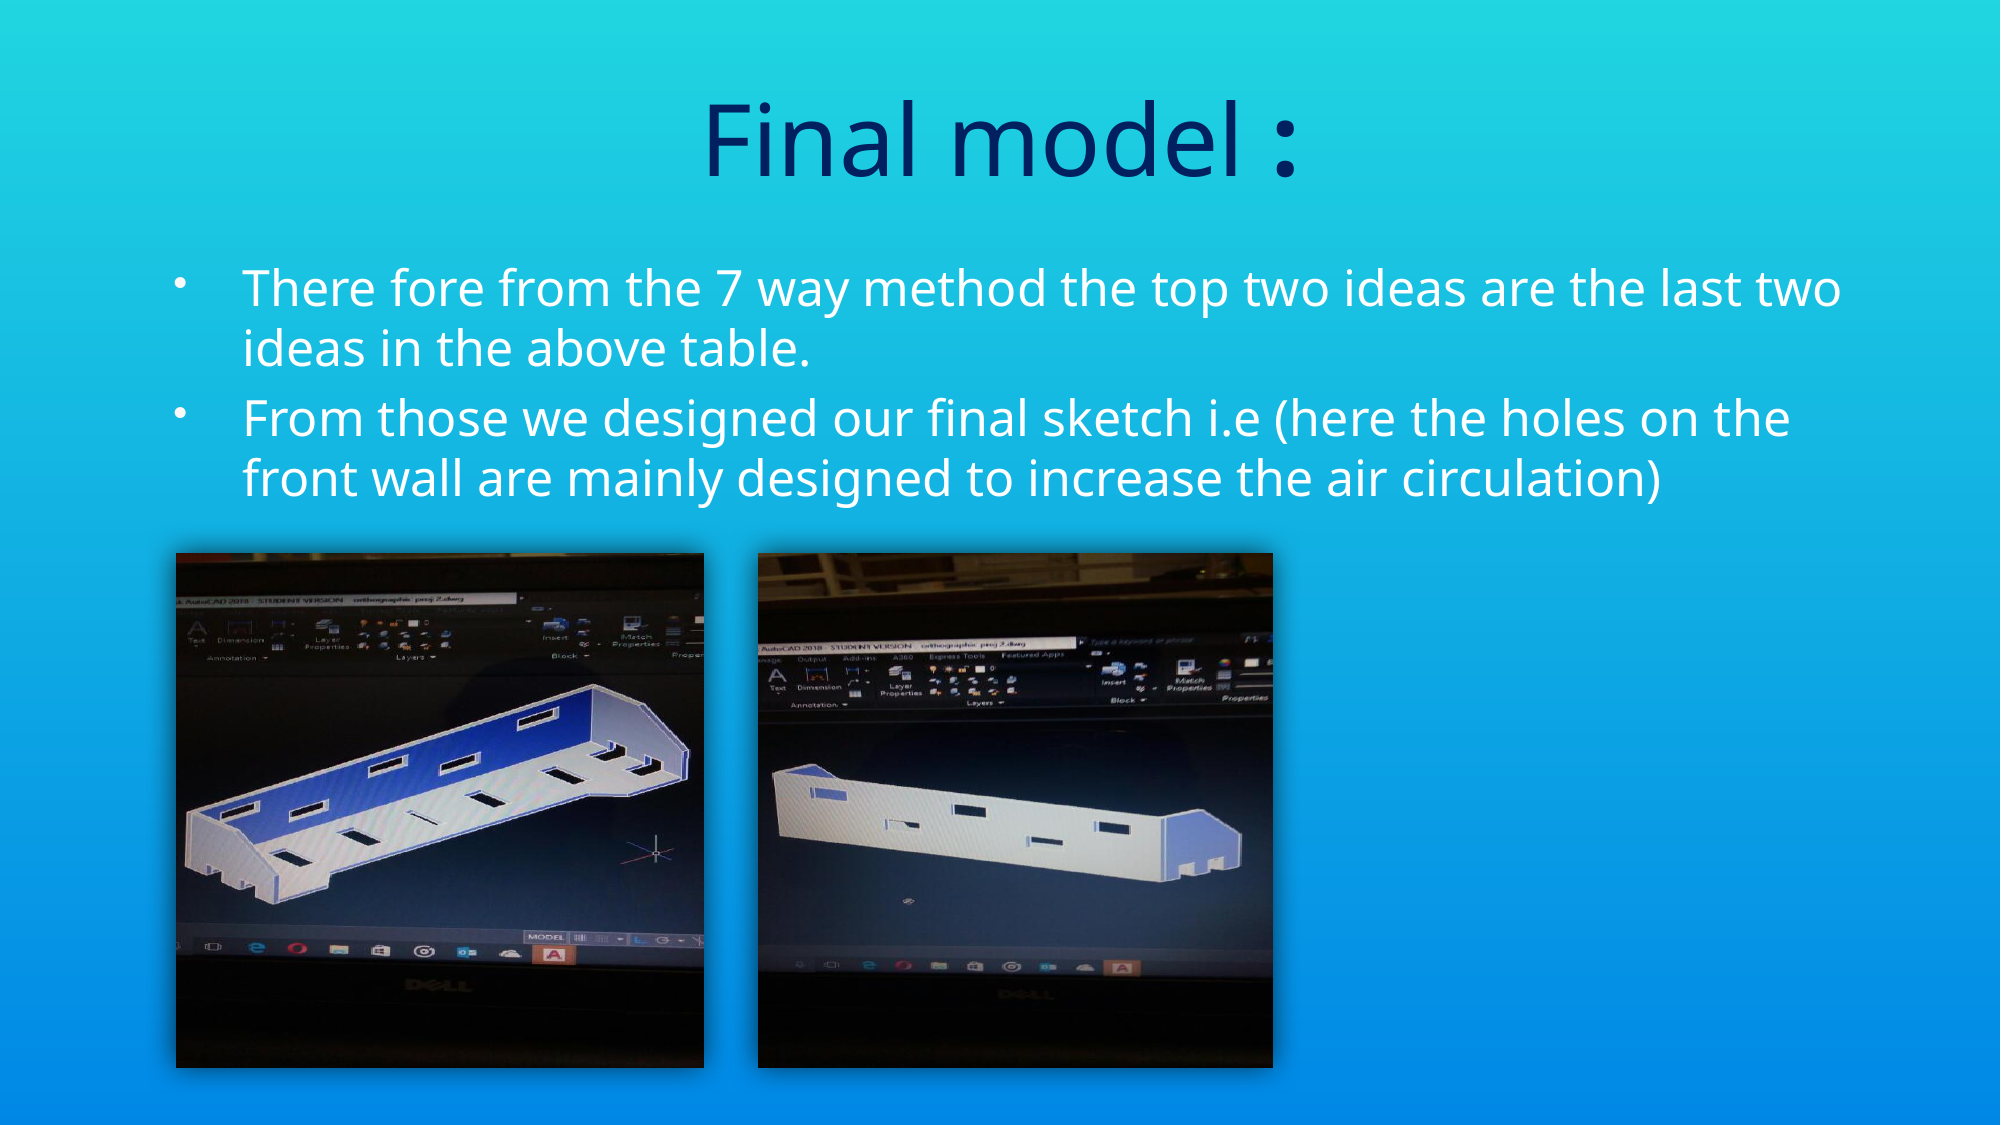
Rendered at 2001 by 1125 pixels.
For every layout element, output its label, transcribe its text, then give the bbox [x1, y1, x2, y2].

title Final model : [99, 42, 1900, 231]
list There fore from the 7 way method the top two ideas are the last two ideas in the above table. From those we designed our final sketch i.e (here the holes on the front wall are mainly designed to increase the air circulation) [137, 249, 1863, 1123]
picture [758, 554, 1274, 1068]
picture [175, 554, 704, 1068]
